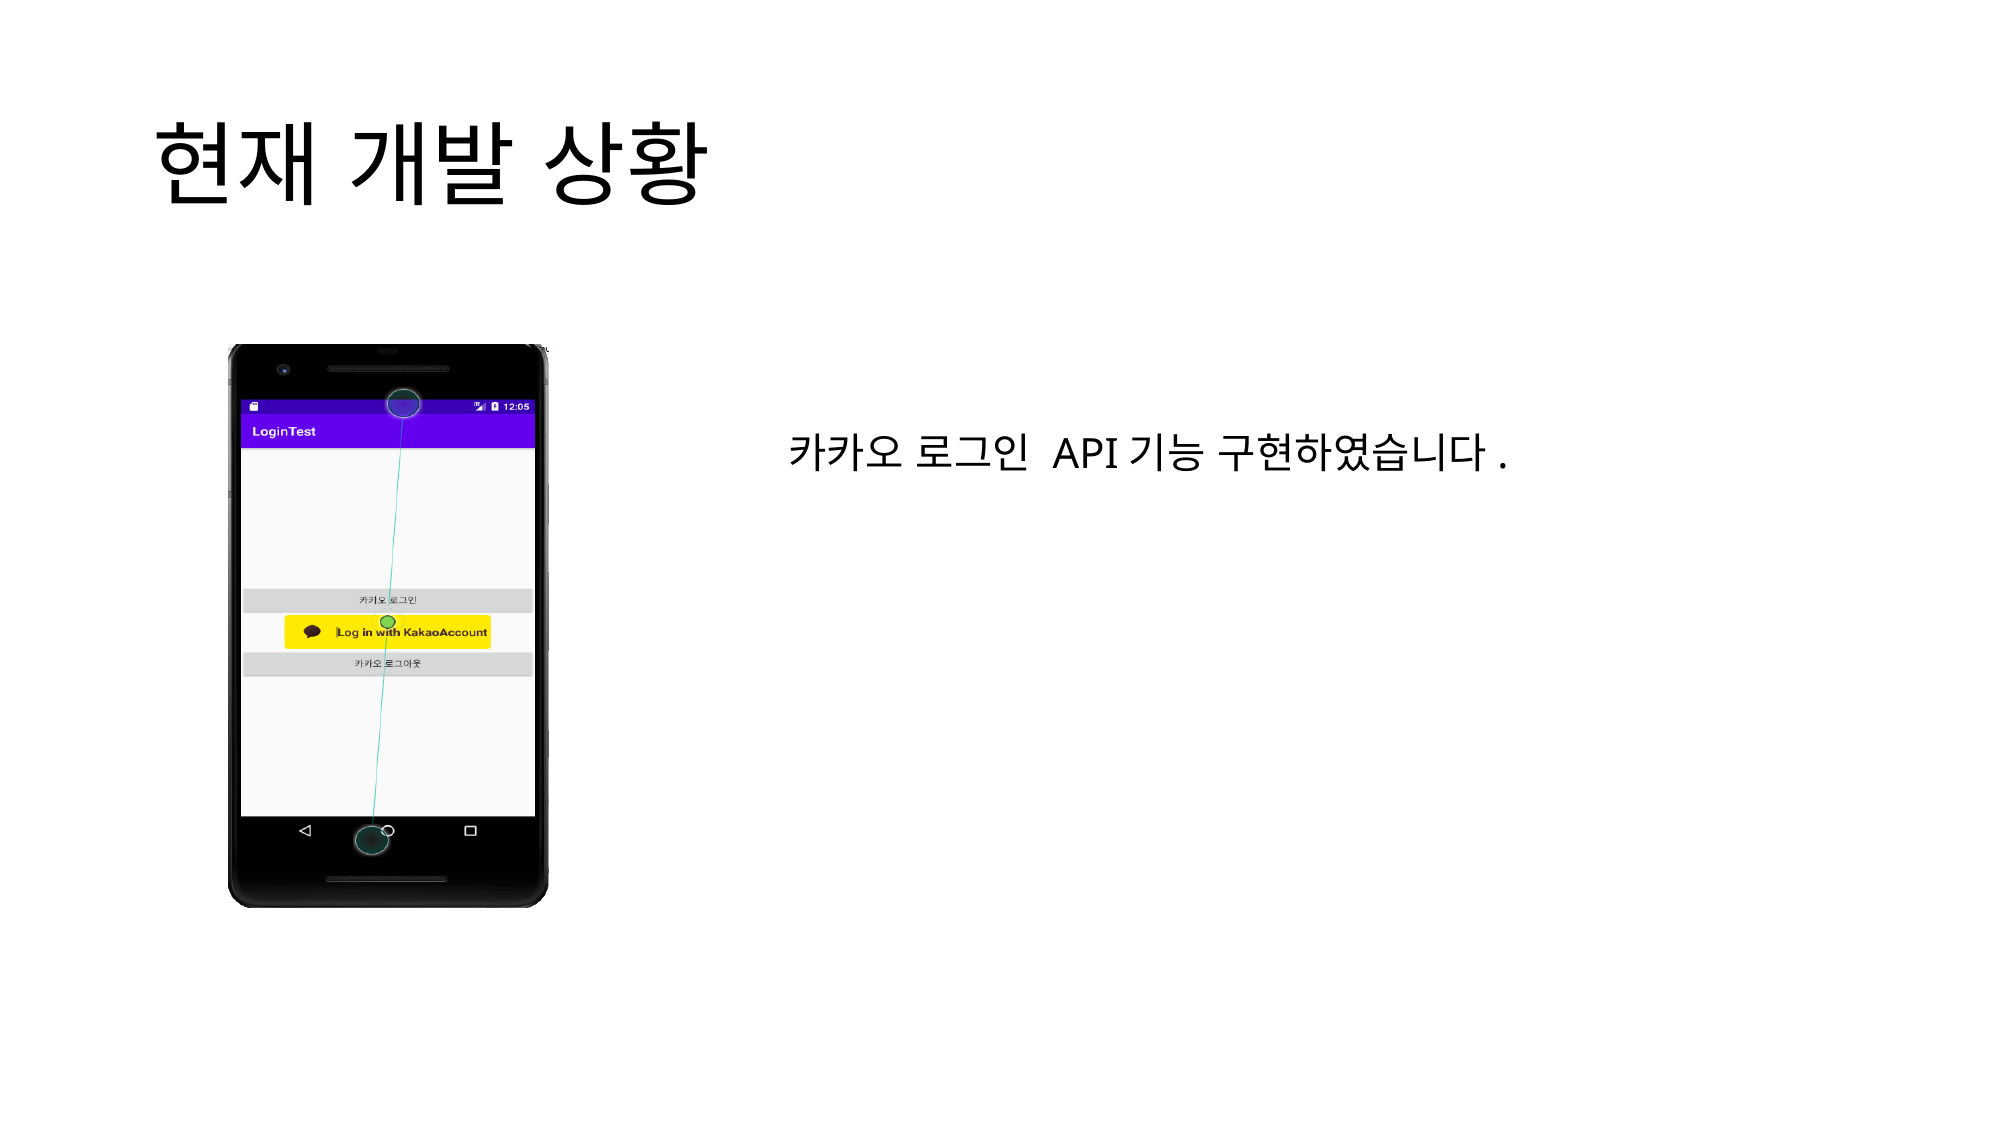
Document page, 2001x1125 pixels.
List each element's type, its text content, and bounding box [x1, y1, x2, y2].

picture [228, 344, 549, 908]
title 현재 개발 상황 [137, 59, 893, 278]
text_box 카카오 로그인 API기능 구현하였습니다. [773, 377, 1615, 532]
